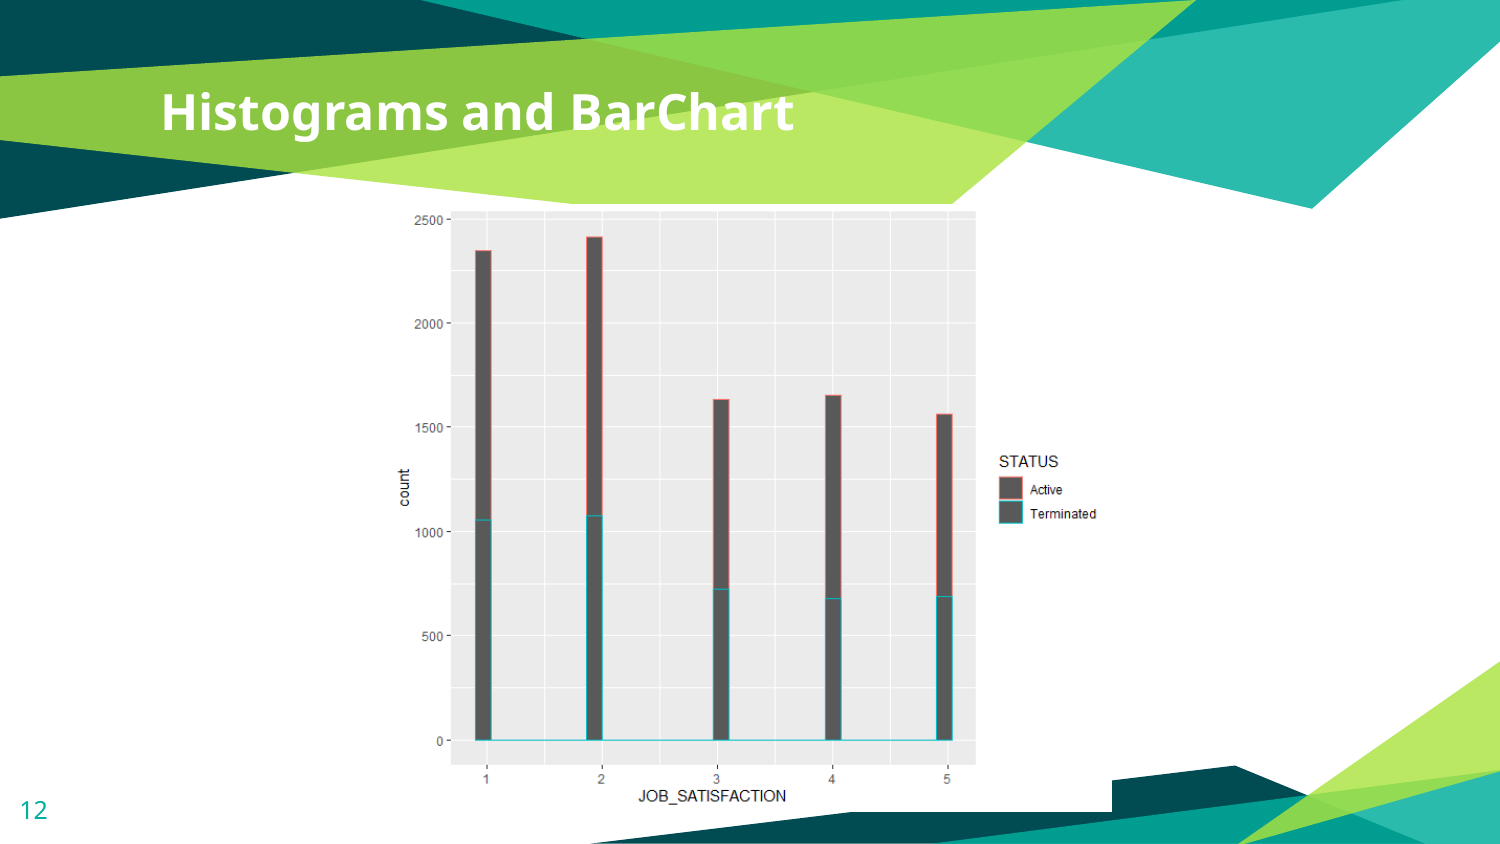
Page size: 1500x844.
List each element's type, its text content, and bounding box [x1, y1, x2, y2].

title Histograms and BarChart [145, 65, 1355, 206]
picture [388, 204, 1112, 812]
slide_number 12 [4, 779, 95, 844]
